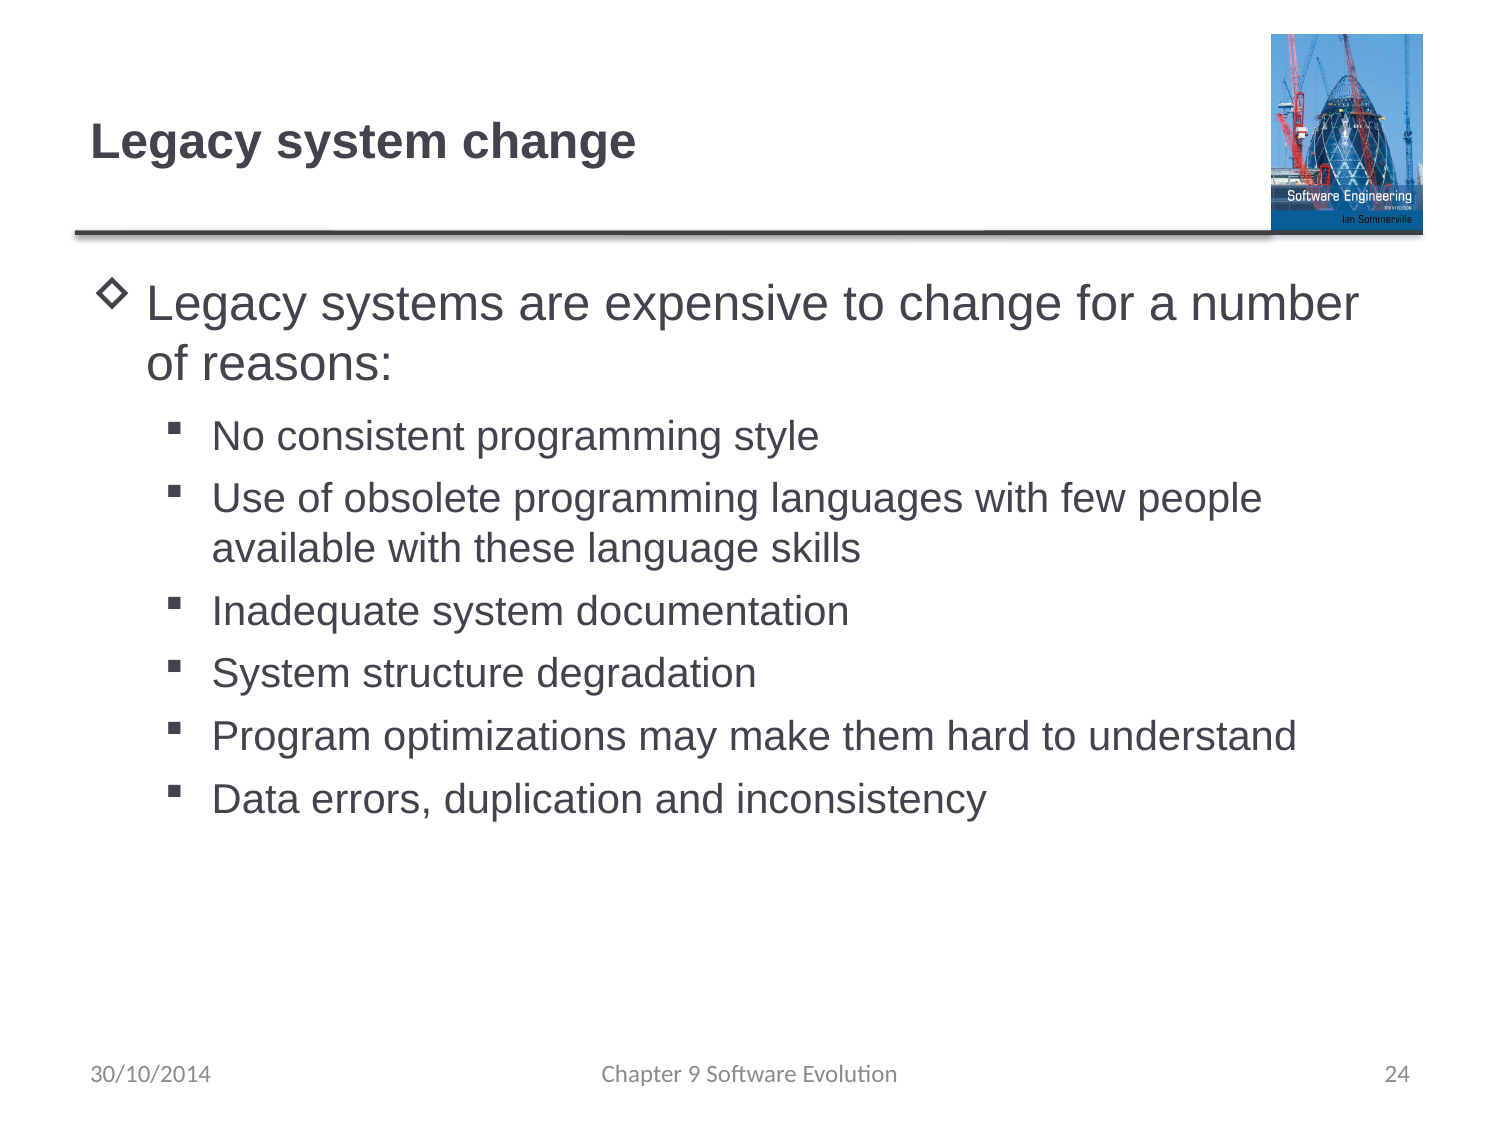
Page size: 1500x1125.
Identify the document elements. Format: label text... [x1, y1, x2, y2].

list Legacy systems are expensive to change for a number of reasons: No consistent programming style Use of obsolete programming languages with few people available with these language skills Inadequate system documentation System structure degradation Program optimizations may make them hard to understand Data errors, duplication and inconsistency [75, 262, 1425, 1005]
slide_number 24 [1074, 1042, 1425, 1103]
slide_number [75, 1042, 425, 1103]
footer Chapter 9 Software Evolution [512, 1042, 988, 1103]
title Legacy system change [74, 44, 1272, 233]
picture [1271, 34, 1423, 230]
